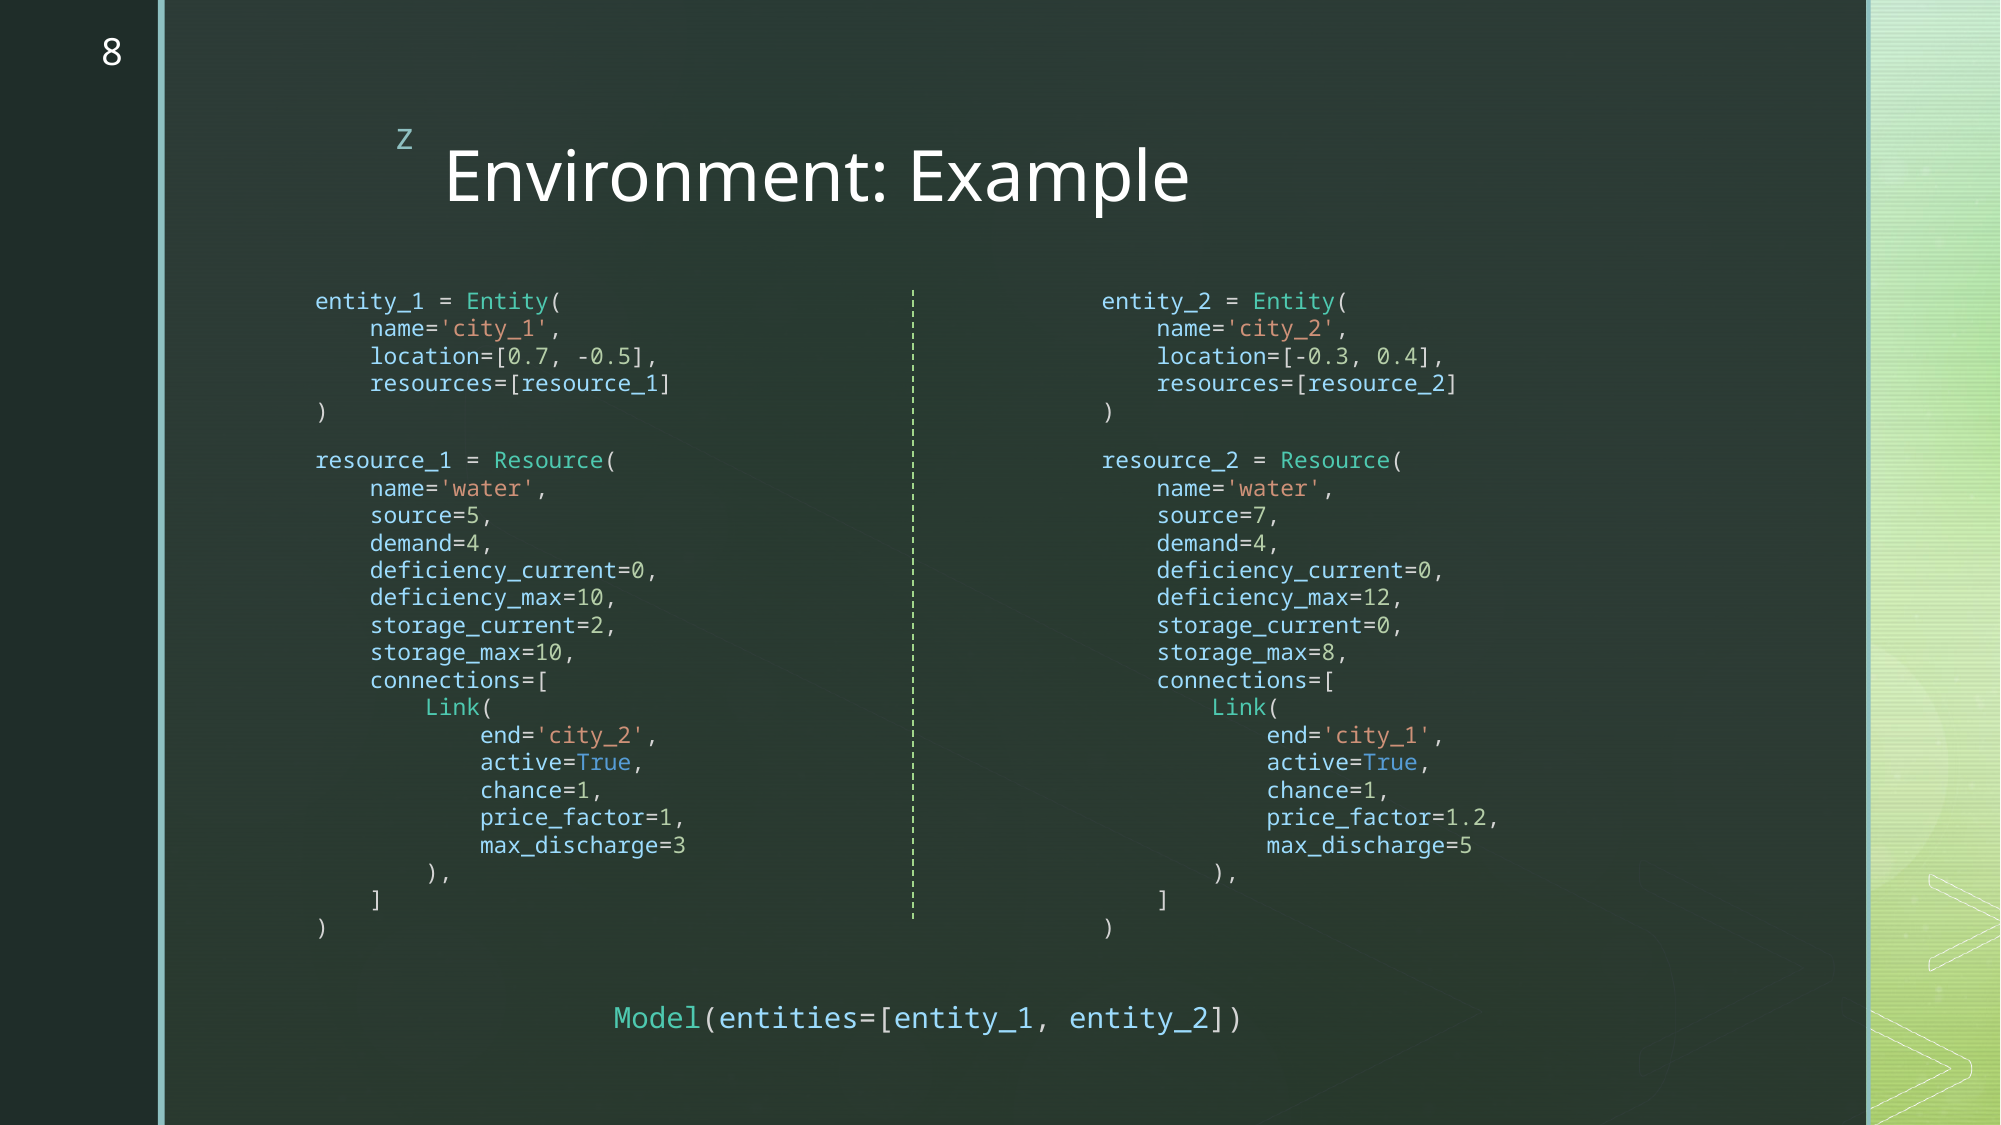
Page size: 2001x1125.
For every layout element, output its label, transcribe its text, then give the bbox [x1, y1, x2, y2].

text_box entity_2 = Entity( name='city_2', location=[-0.3, 0.4], resources=[resource_2] ) [1086, 279, 1541, 432]
picture [1871, 0, 2001, 1125]
slide_number 8 [25, 26, 131, 80]
title Environment: Example [428, 132, 1734, 310]
text_box resource_2 = Resource( name='water', source=7, demand=4, deficiency_current=0, deficiency_max=12, storage_current=0, storage_max=8, connections=[ Link( end='city_1', active=True, chance=1, price_factor=1.2, max_discharge=5 ), ] ) [1086, 438, 1632, 948]
text_box resource_1 = Resource( name='water', source=5, demand=4, deficiency_current=0, deficiency_max=10, storage_current=2, storage_max=10, connections=[ Link( end='city_2', active=True, chance=1, price_factor=1, max_discharge=3 ), ] ) [300, 438, 913, 948]
text_box Model(entities=[entity_1, entity_2]) [476, 992, 1382, 1043]
text_box entity_1 = Entity( name='city_1', location=[0.7, -0.5], resources=[resource_1] ) [300, 279, 830, 459]
